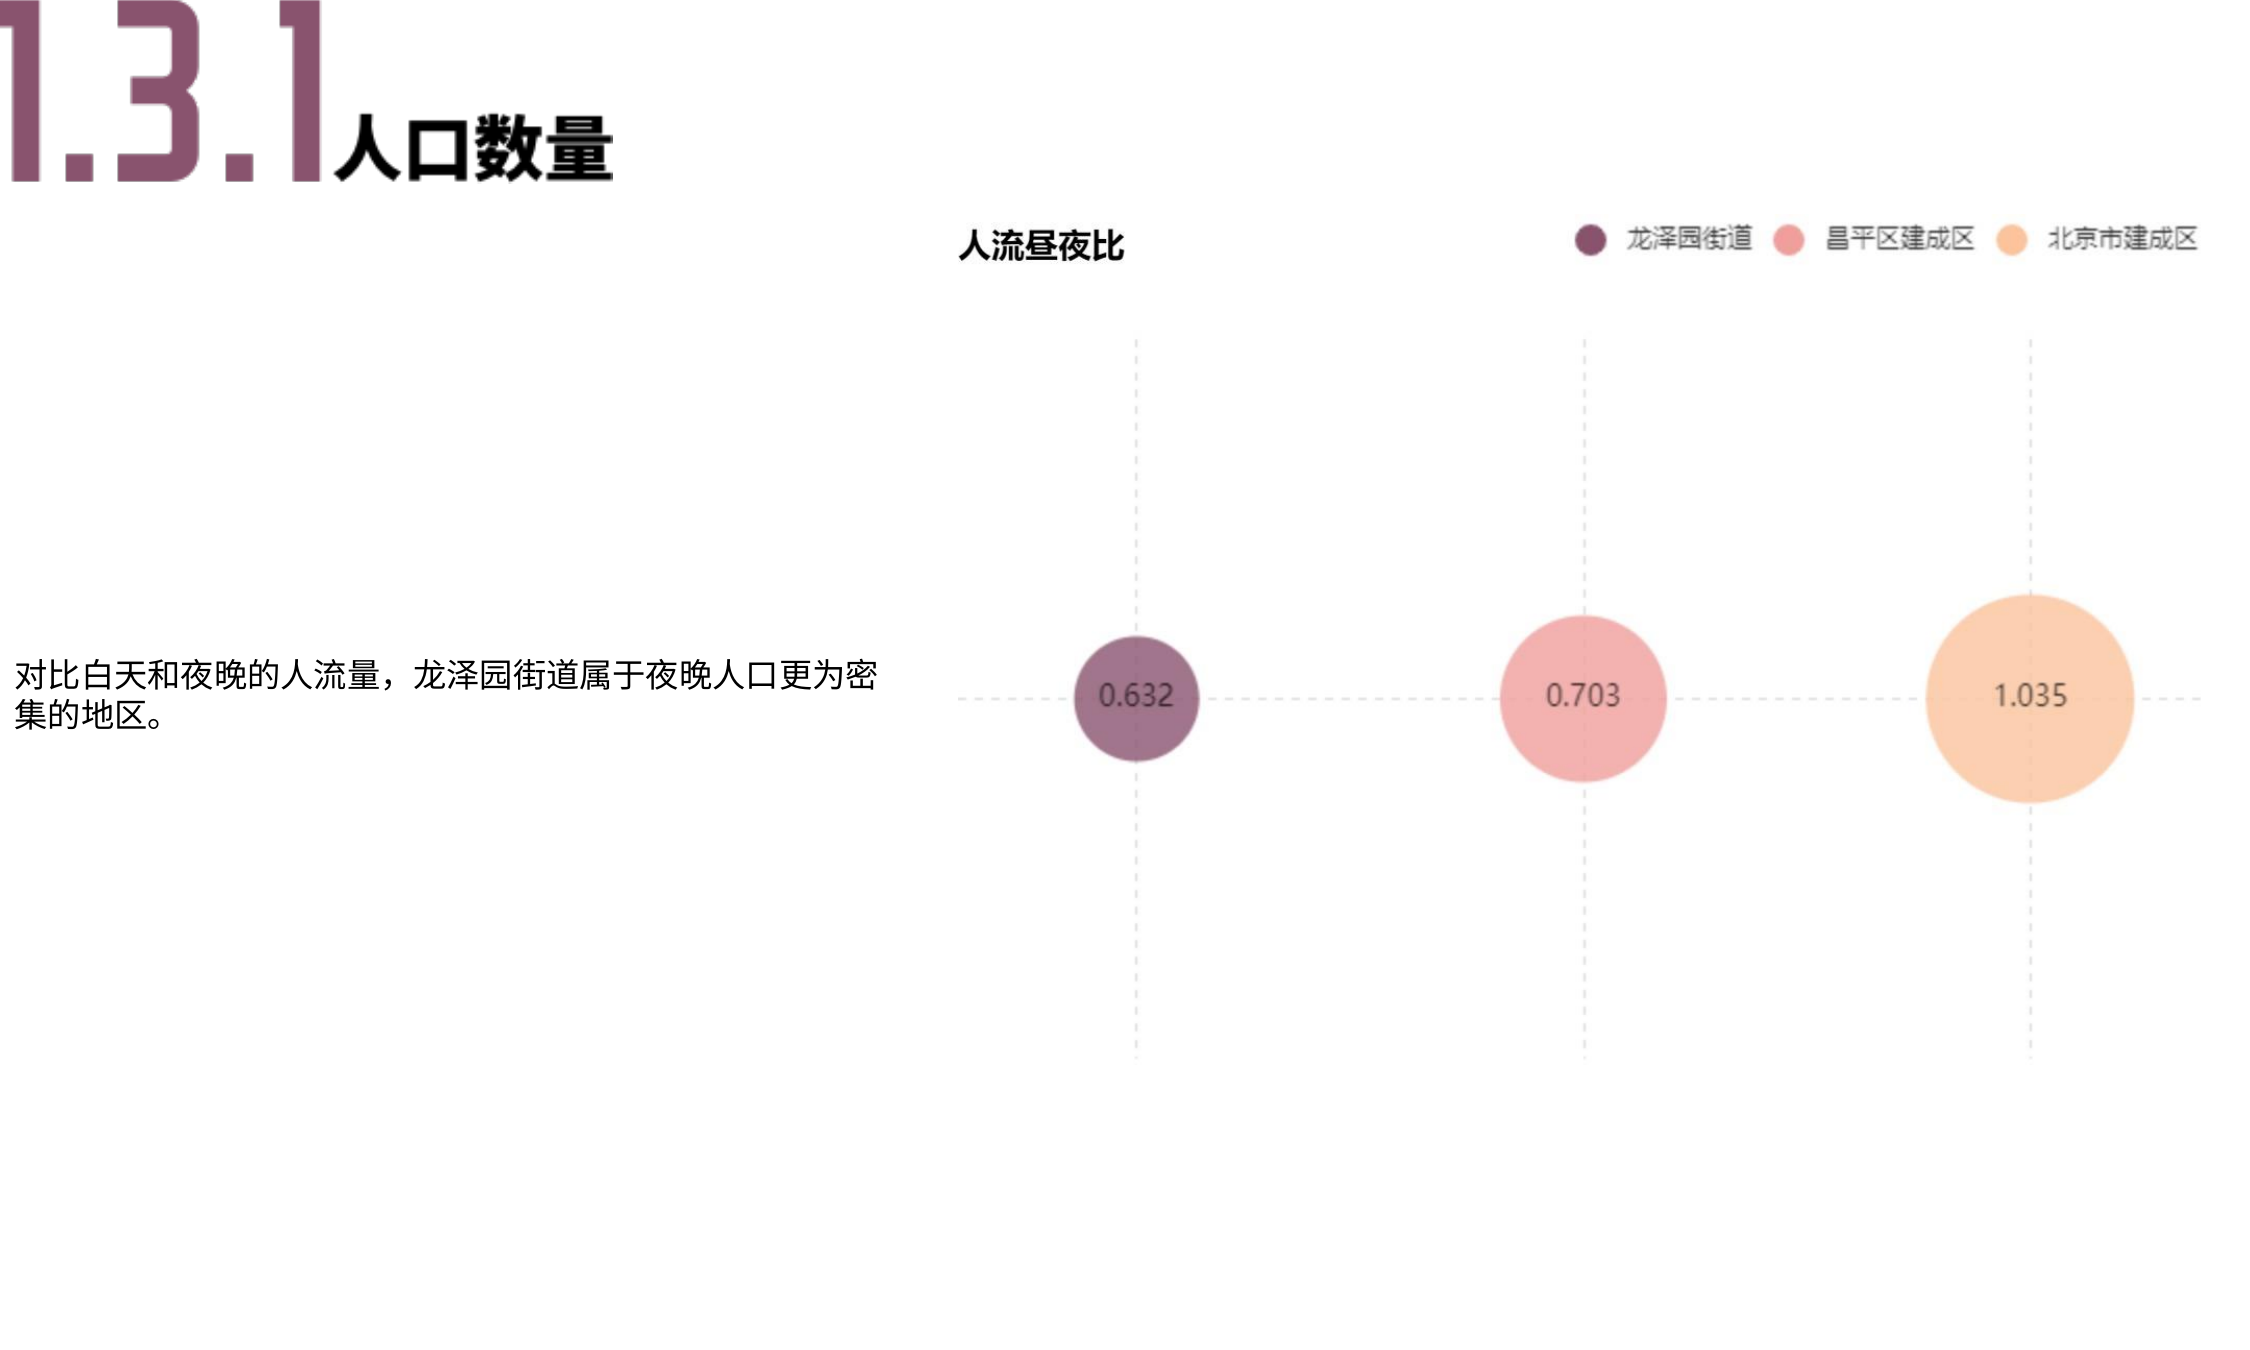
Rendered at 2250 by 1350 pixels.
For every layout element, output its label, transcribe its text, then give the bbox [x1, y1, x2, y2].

text_box 对比白天和夜晚的人流量，龙泽园街道属于夜晚人口更为密集的地区。 [0, 645, 919, 742]
picture [0, 0, 613, 184]
picture [958, 214, 2209, 1163]
